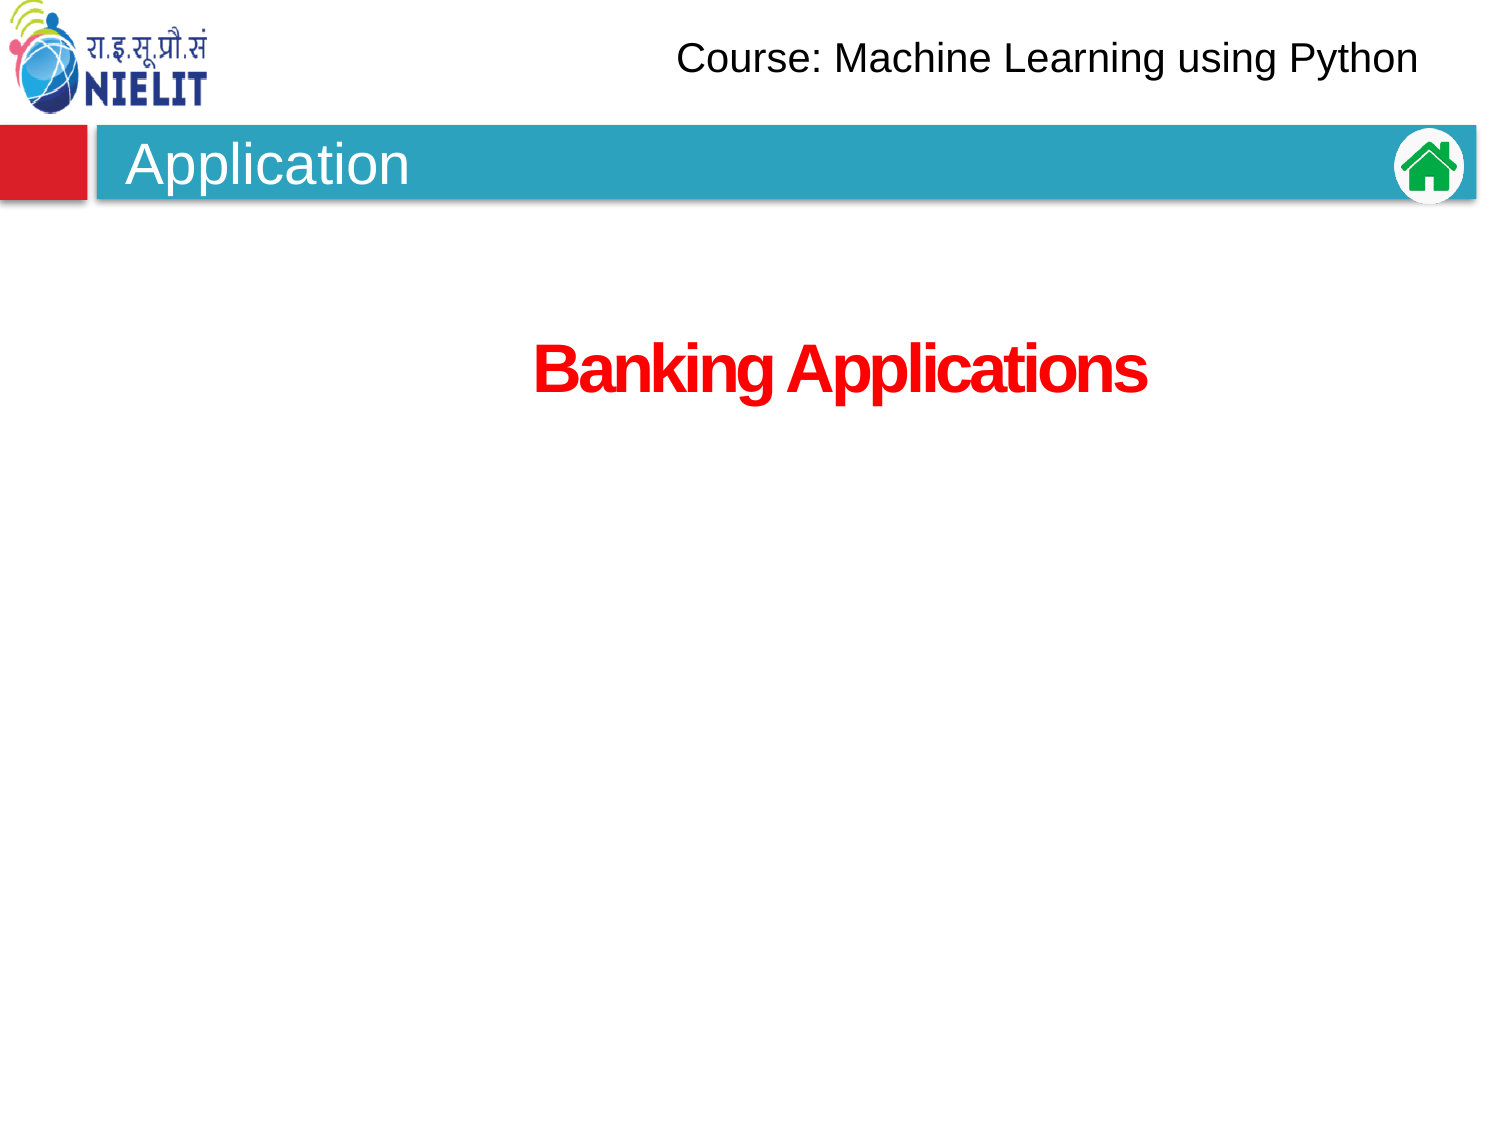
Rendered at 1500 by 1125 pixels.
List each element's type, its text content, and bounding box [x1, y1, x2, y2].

text_box Banking Applications [218, 322, 1465, 407]
picture [9, 0, 207, 114]
title Application [108, 130, 1463, 205]
picture [1394, 128, 1464, 204]
